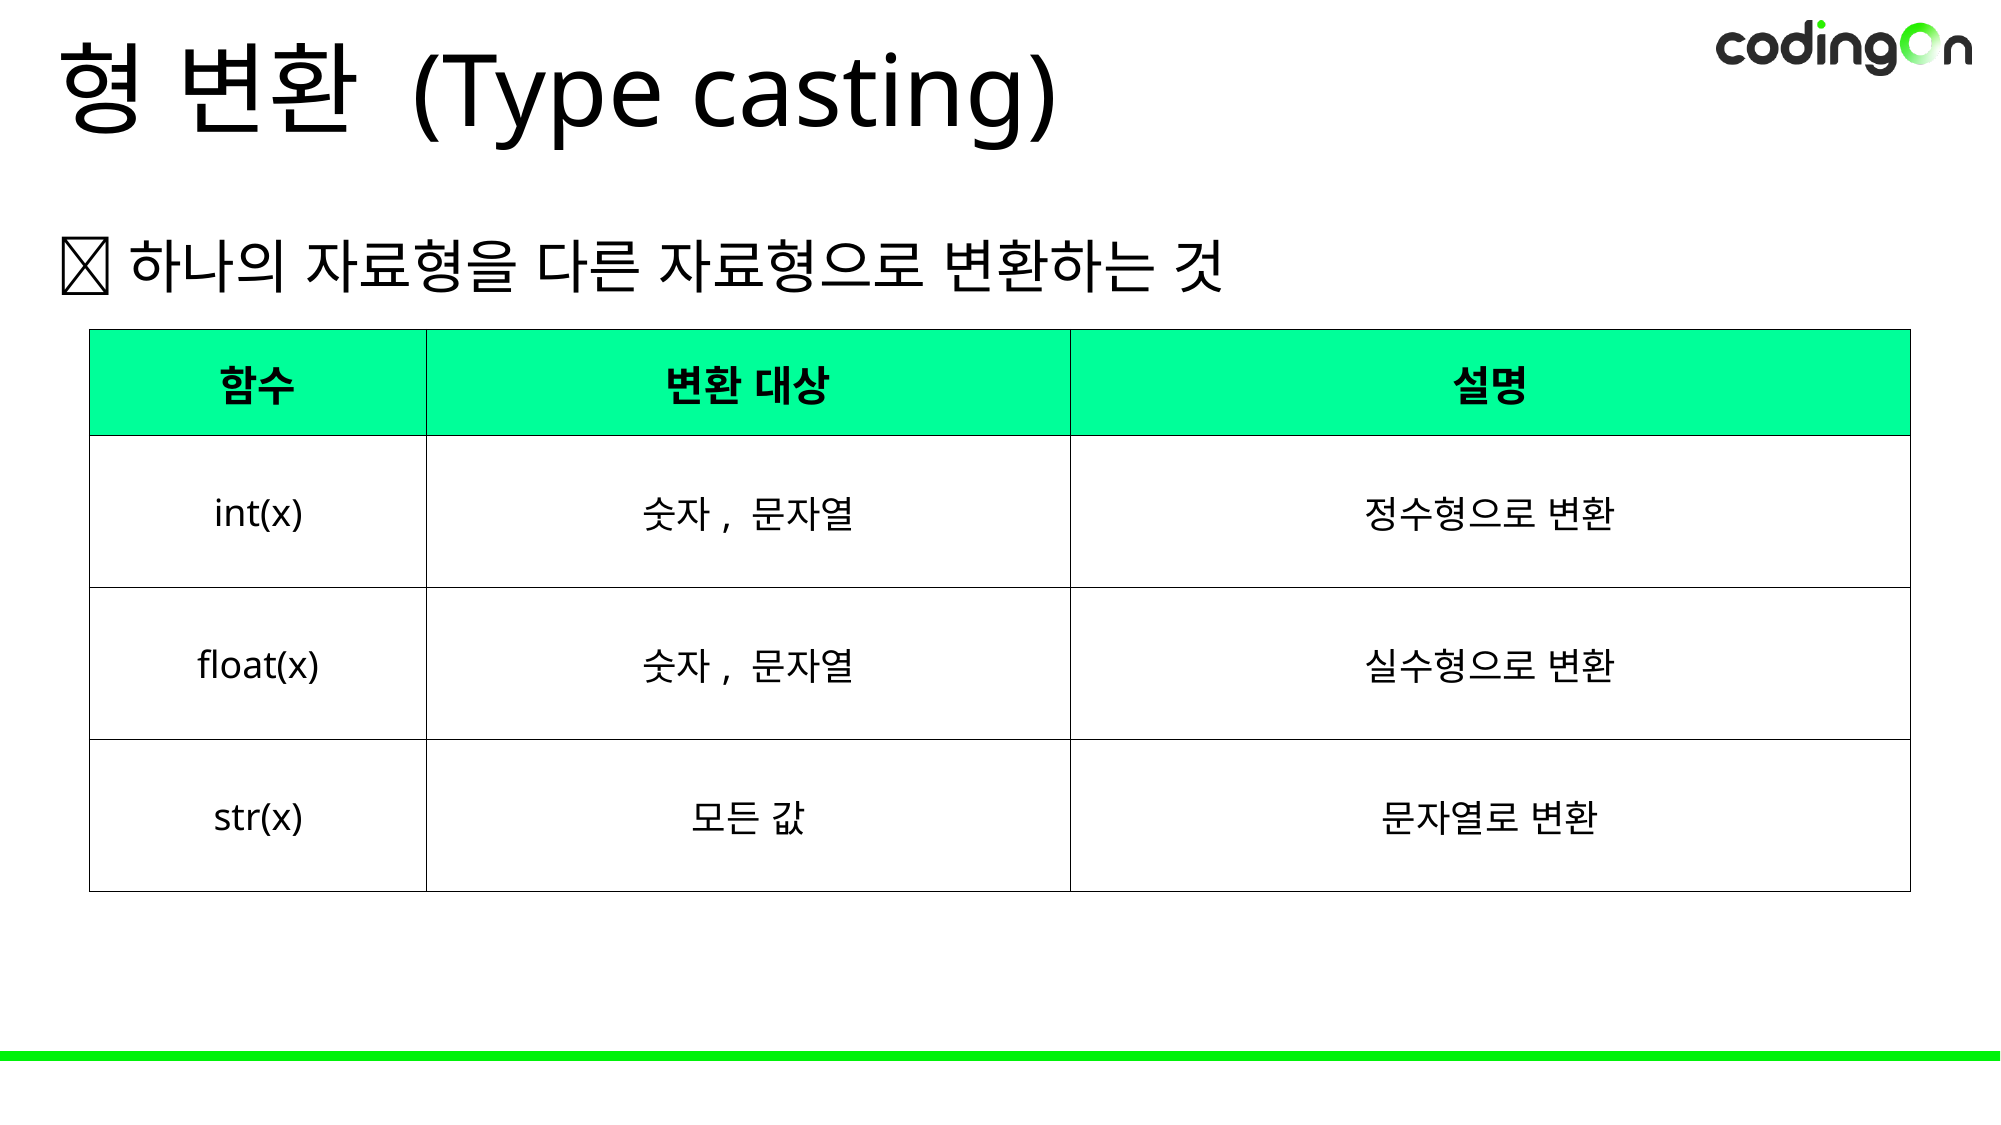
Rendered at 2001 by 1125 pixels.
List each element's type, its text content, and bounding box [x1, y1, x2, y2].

table_cell 모든 값 [427, 740, 1070, 891]
table_cell float(x) [90, 588, 426, 739]
table_cell int(x) [90, 436, 426, 587]
table_header 함수 [90, 330, 426, 435]
table_cell str(x) [90, 740, 426, 891]
title 형 변환 (Type casting) [41, 0, 1767, 187]
table_header 설명 [1071, 330, 1910, 435]
table_cell 문자열로 변환 [1071, 740, 1910, 891]
picture [1767, 20, 1972, 76]
table_cell 숫자, 문자열 [427, 588, 1070, 739]
table_cell 실수형으로 변환 [1071, 588, 1910, 739]
text_box 💡하나의 자료형을 다른 자료형으로 변환하는 것 [41, 187, 1930, 308]
table_header 변환 대상 [427, 330, 1070, 435]
table_cell 정수형으로 변환 [1071, 436, 1910, 587]
table_cell 숫자, 문자열 [427, 436, 1070, 587]
